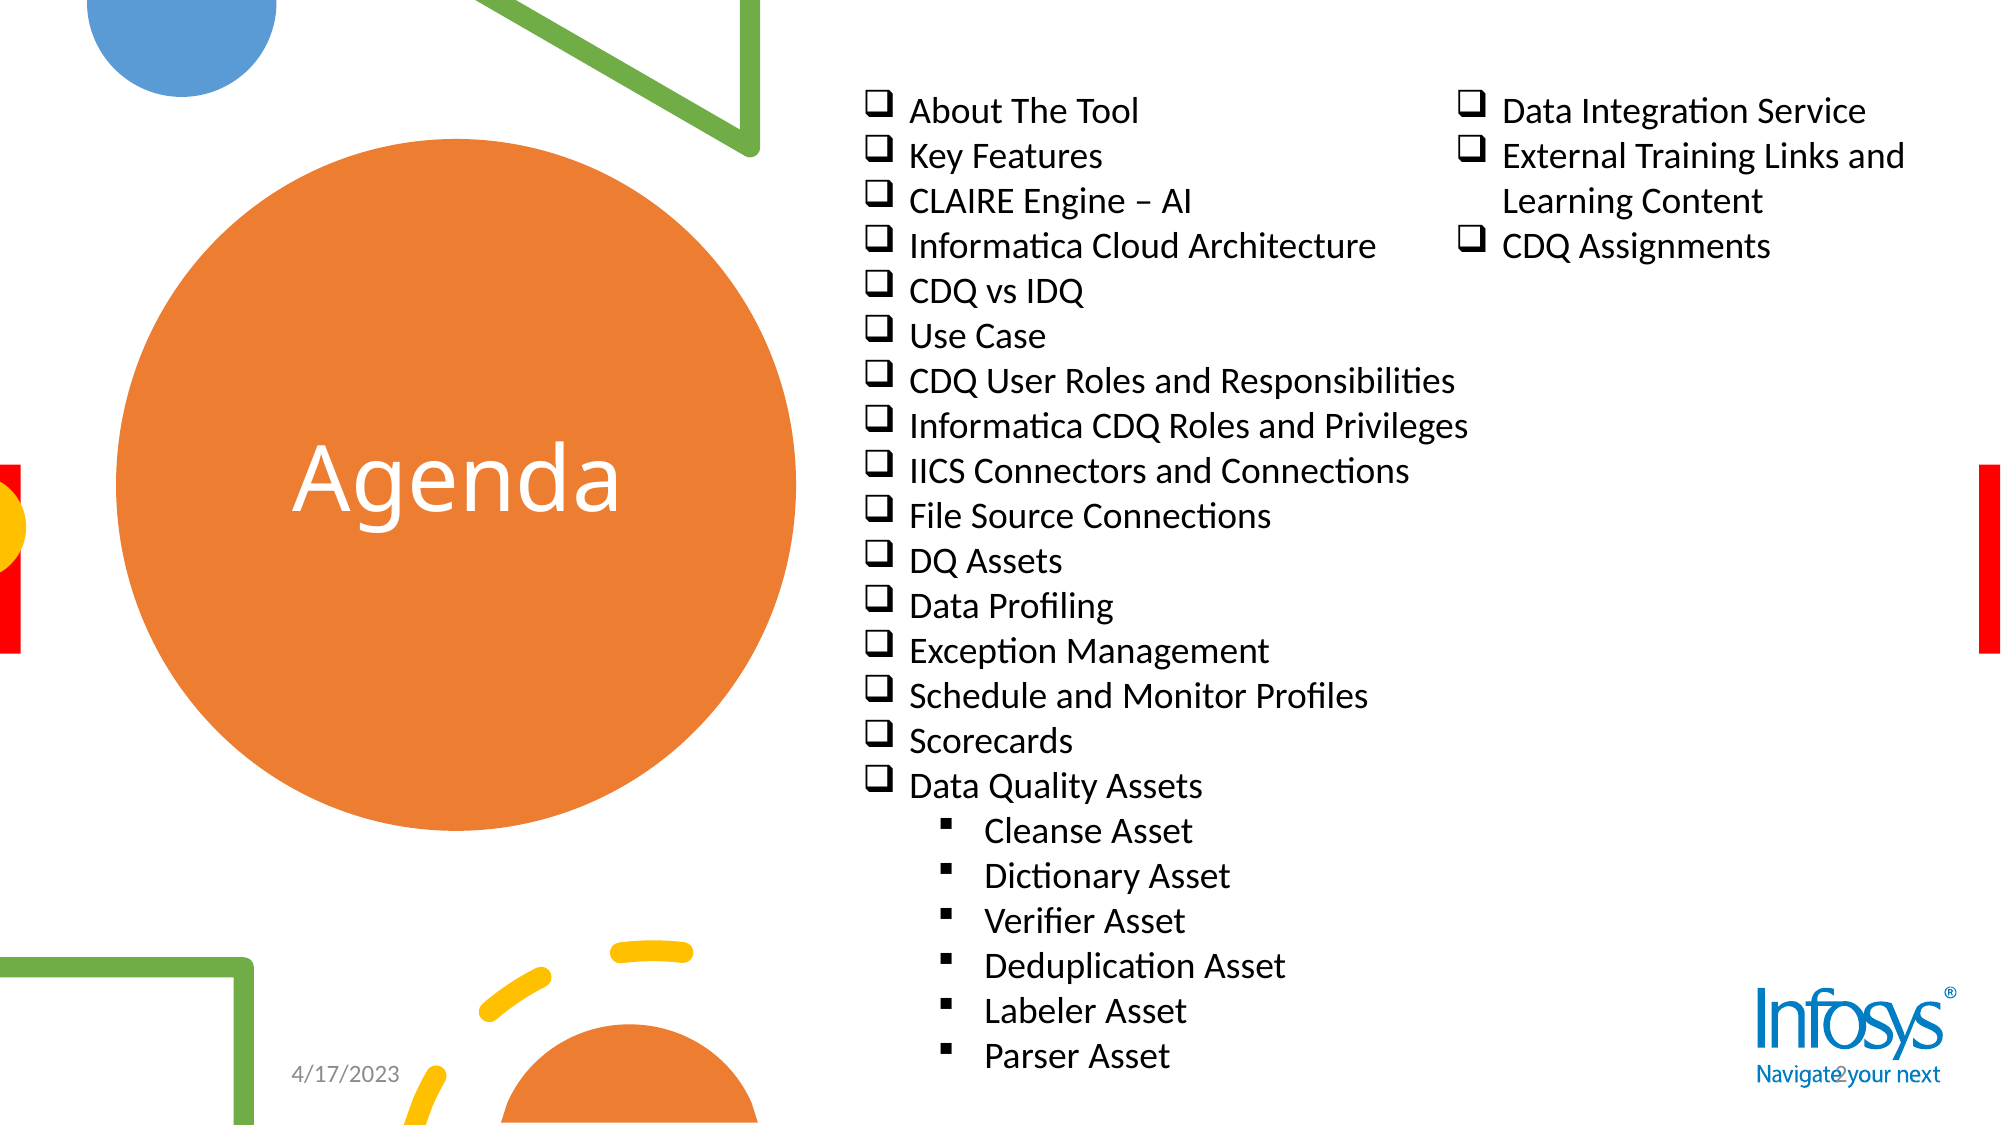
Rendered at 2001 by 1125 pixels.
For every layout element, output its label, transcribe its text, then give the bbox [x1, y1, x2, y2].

text_box [609, 940, 694, 964]
text_box 4/17/2023 [276, 1042, 531, 1103]
text_box [478, 966, 552, 1023]
text_box [403, 1065, 447, 1125]
text_box [499, 1023, 760, 1124]
text_box [0, 957, 254, 1125]
text_box 2 [1723, 1042, 1863, 1103]
text_box [351, 815, 562, 832]
text_box [85, 0, 278, 98]
text_box Data Integration Service External Training Links and Learning Content CDQ Assignments [1440, 78, 2000, 319]
text_box [0, 480, 28, 574]
text_box [115, 265, 192, 705]
text_box [475, 0, 761, 158]
text_box [725, 271, 798, 699]
text_box [374, 137, 538, 148]
text_box About The Tool Key Features CLAIRE Engine – AI Informatica Cloud Architecture CDQ vs IDQ Use Case CDQ User Roles and Responsibilities Informatica CDQ Roles and Privileges IICS Connectors and Connections File Source Connections DQ Assets Data Profiling Exception Management Schedule and Monitor Profiles Scorecards Data Quality Assets Cleanse Asset Dictionary Asset Verifier Asset Deduplication Asset Labeler Asset Parser Asset [847, 78, 1515, 1125]
text_box [0, 0, 2000, 1125]
text_box Agenda [192, 148, 725, 815]
